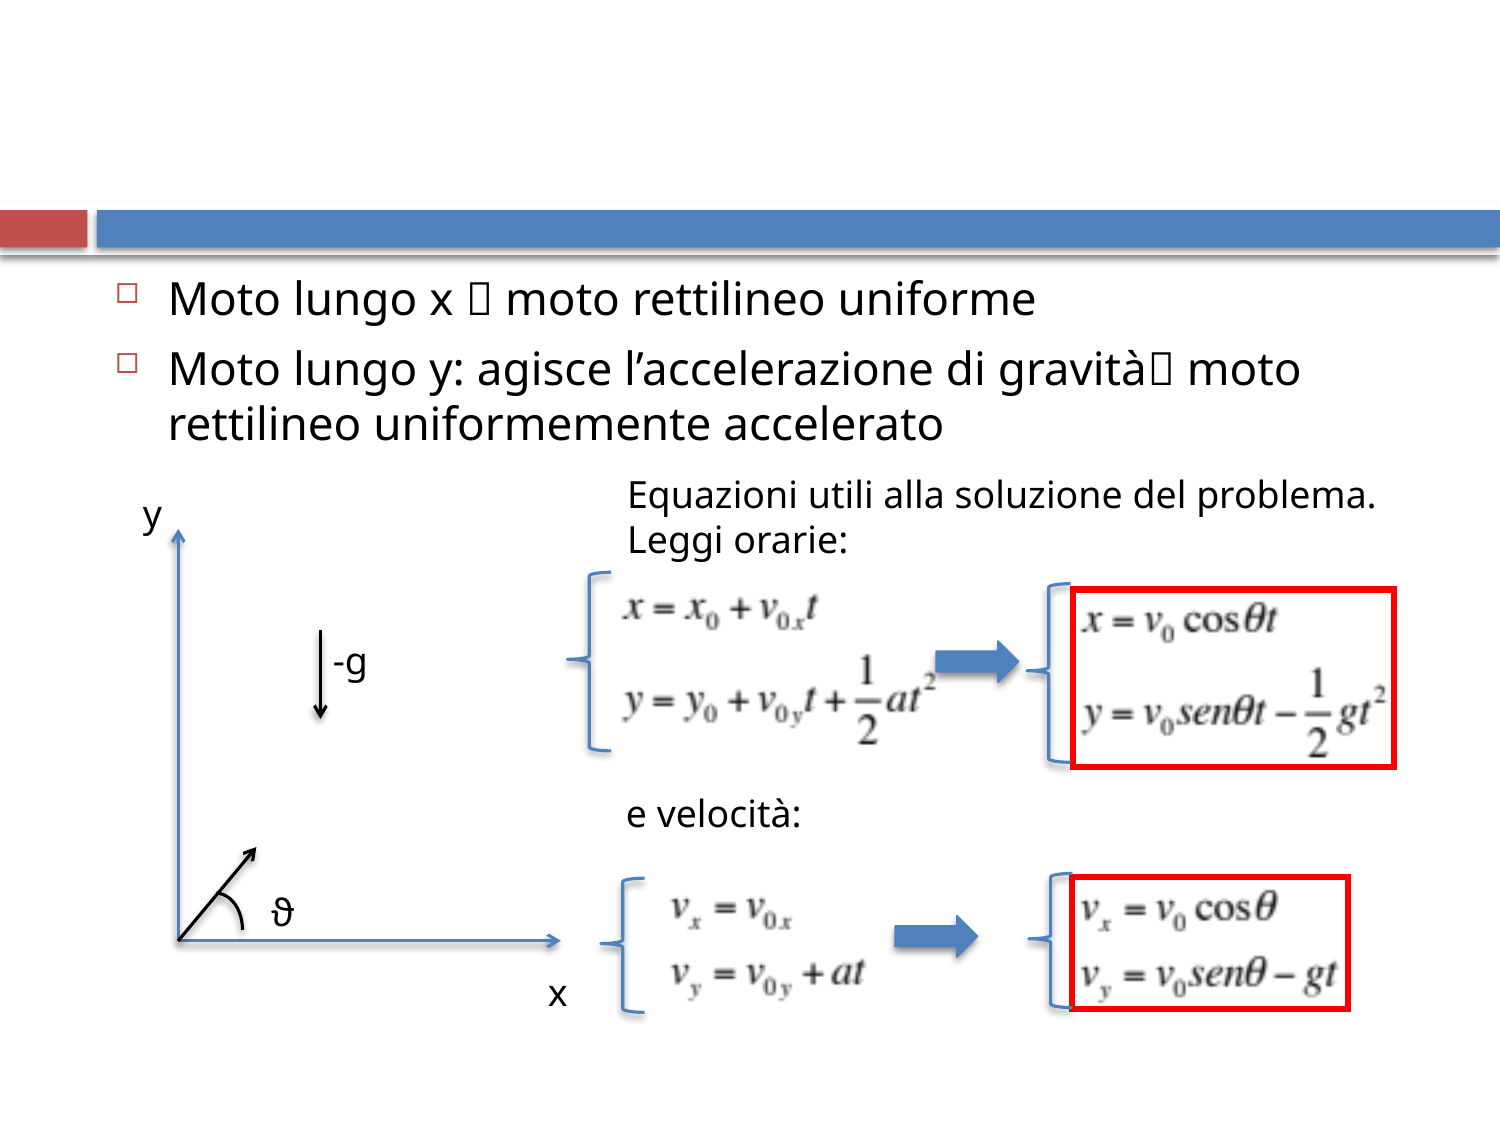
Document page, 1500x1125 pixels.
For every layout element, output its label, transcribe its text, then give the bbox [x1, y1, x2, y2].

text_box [1075, 592, 1392, 764]
text_box [1027, 871, 1073, 1010]
text_box [565, 570, 612, 753]
text_box [599, 876, 645, 1014]
text_box x [533, 961, 595, 1022]
text_box y [128, 483, 190, 543]
list Moto lungo x  moto rettilineo uniforme Moto lungo y: agisce l’accelerazione di gravità moto rettilineo uniformemente accelerato [100, 262, 1438, 1000]
text_box [894, 914, 979, 958]
text_box -g [322, 629, 387, 690]
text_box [617, 578, 940, 751]
text_box Equazioni utili alla soluzione del problema. Leggi orarie: [612, 463, 1450, 569]
text_box e velocità: [611, 782, 937, 843]
text_box [945, 640, 1020, 683]
text_box ϑ [260, 881, 291, 940]
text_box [177, 846, 257, 942]
text_box [1025, 582, 1071, 764]
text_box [1075, 880, 1345, 1007]
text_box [665, 877, 872, 1005]
